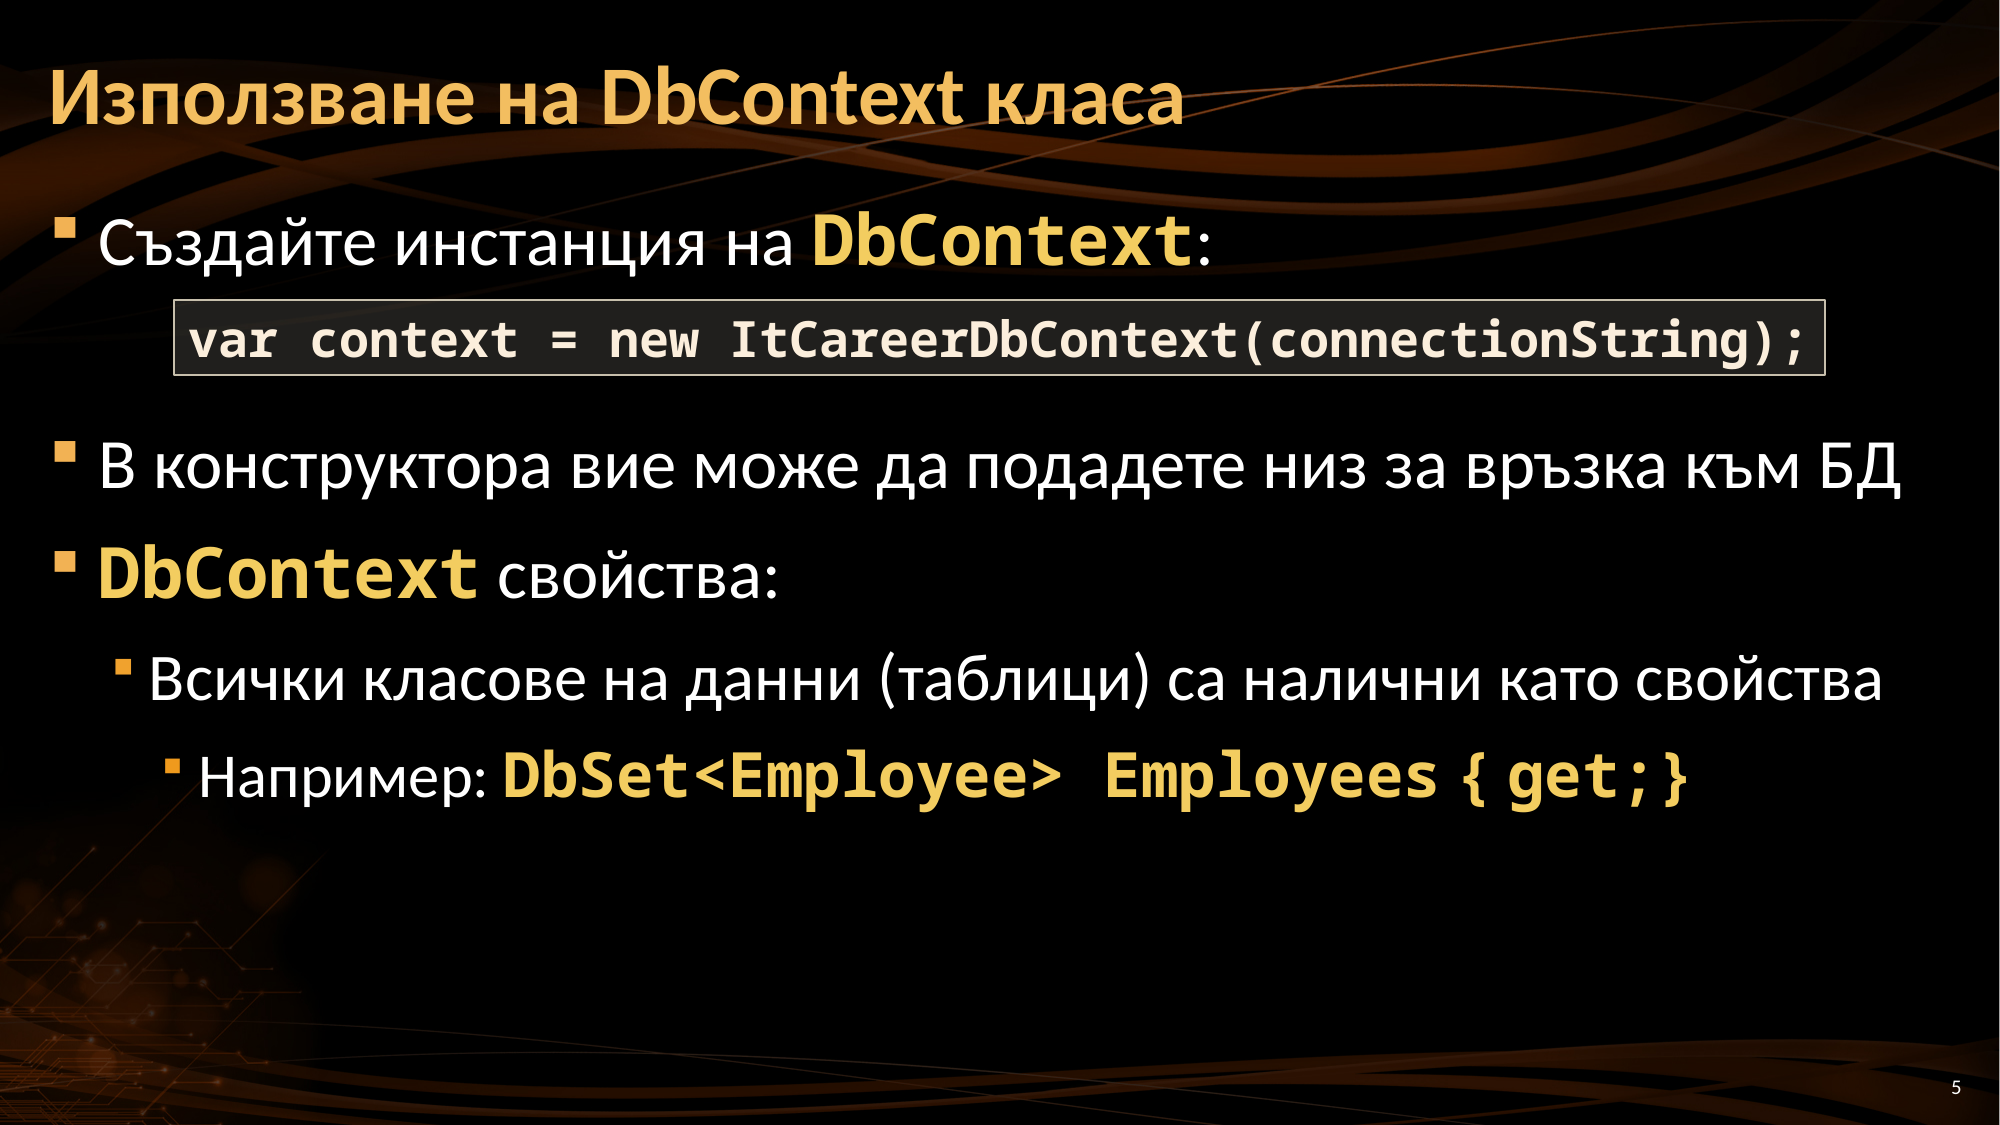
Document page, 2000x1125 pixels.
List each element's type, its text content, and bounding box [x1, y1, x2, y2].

text_box var context = new ItCareerDbContext(connectionString); [174, 299, 1825, 375]
picture [0, 0, 2000, 1125]
title Използване на DbContext класа [30, 6, 1602, 189]
list Създайте инстанция на DbContext: В конструктора вие може да подадете низ за връзка към БД DbContext свойства: Всички класове на данни (таблици) са налични като свойства Например: DbSet<Employee> Employees { get;} [31, 188, 1968, 1103]
